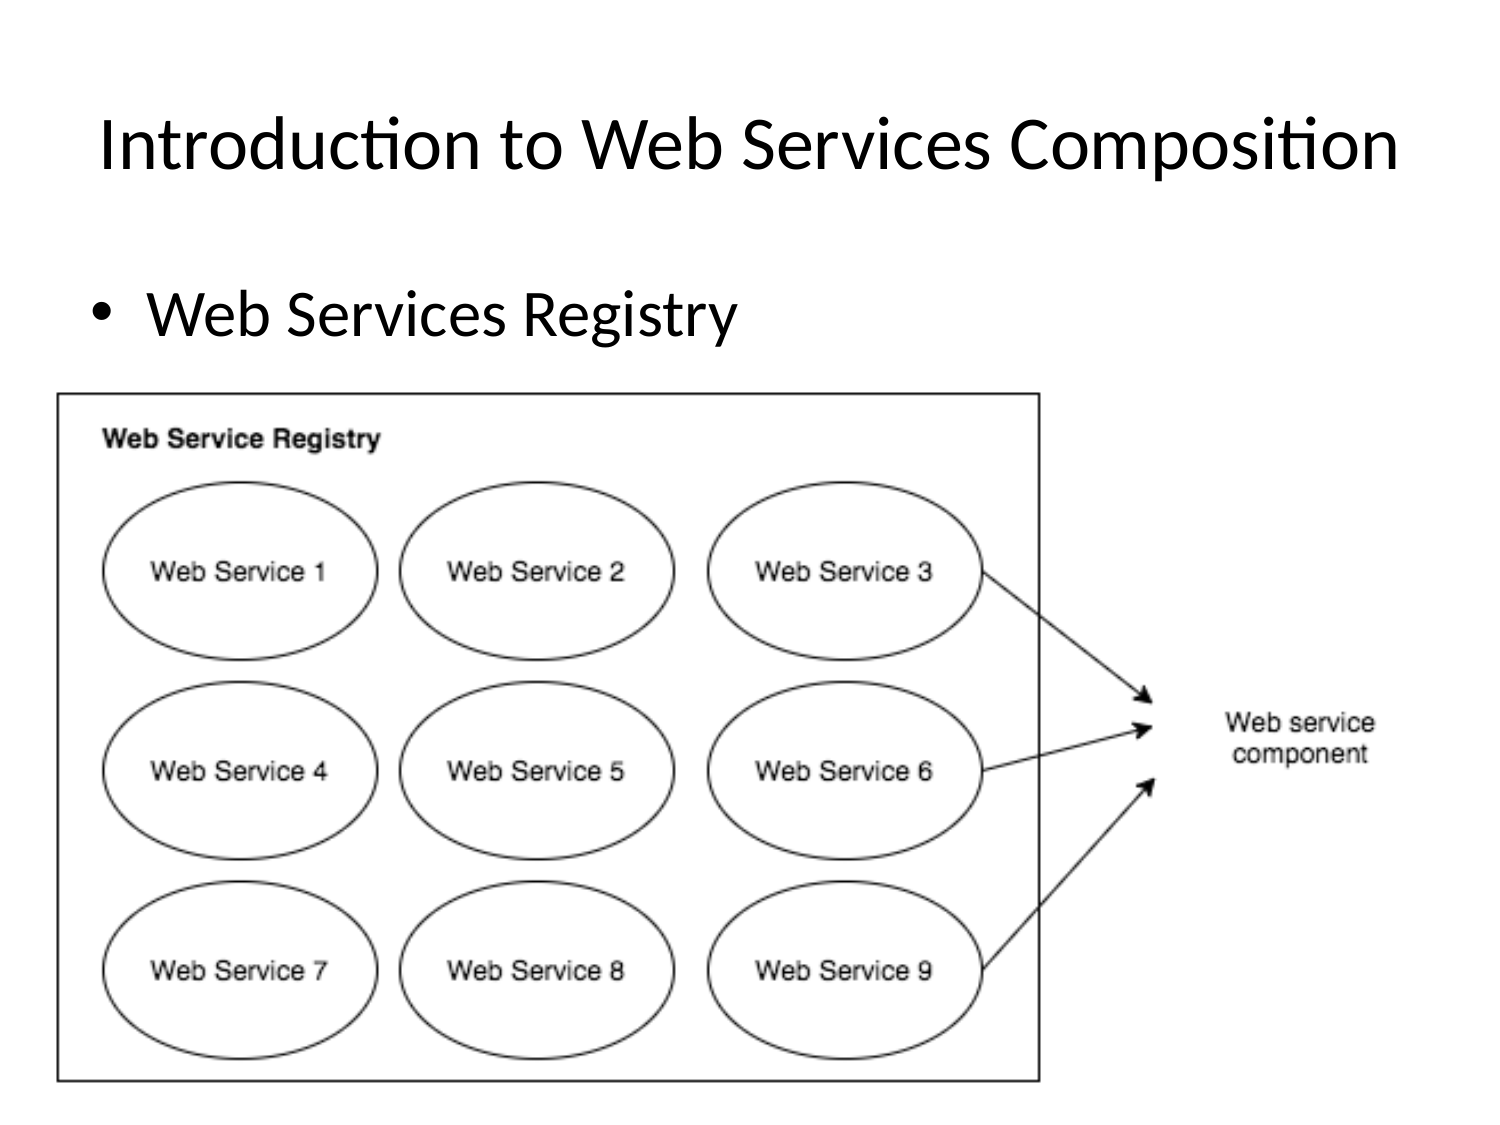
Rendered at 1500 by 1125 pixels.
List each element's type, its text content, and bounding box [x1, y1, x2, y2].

title Introduction to Web Services Composition [75, 45, 1425, 233]
list Web Services Registry [75, 262, 1425, 389]
picture [54, 391, 1454, 1085]
